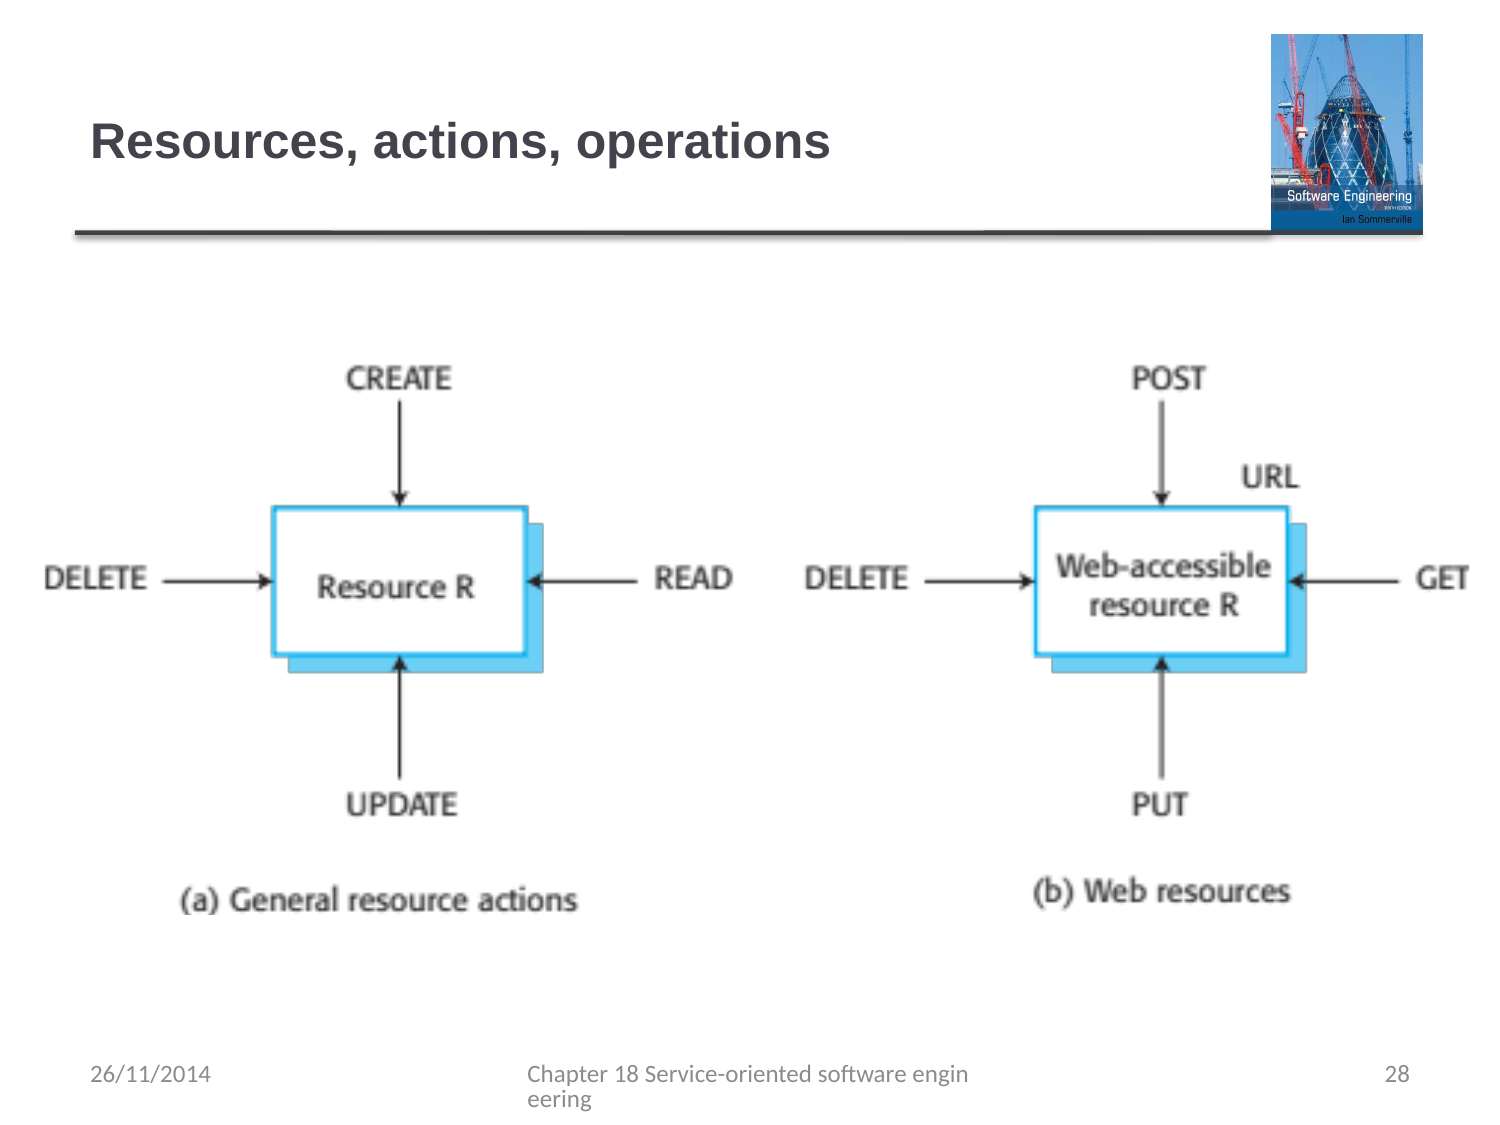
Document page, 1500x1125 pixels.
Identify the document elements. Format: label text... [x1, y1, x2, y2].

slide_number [75, 1042, 425, 1103]
title Resources, actions, operations [74, 44, 1272, 233]
picture [44, 304, 1470, 916]
picture [1271, 34, 1423, 230]
slide_number 28 [1074, 1042, 1425, 1103]
footer Chapter 18 Service-oriented software engineering [512, 1042, 988, 1103]
